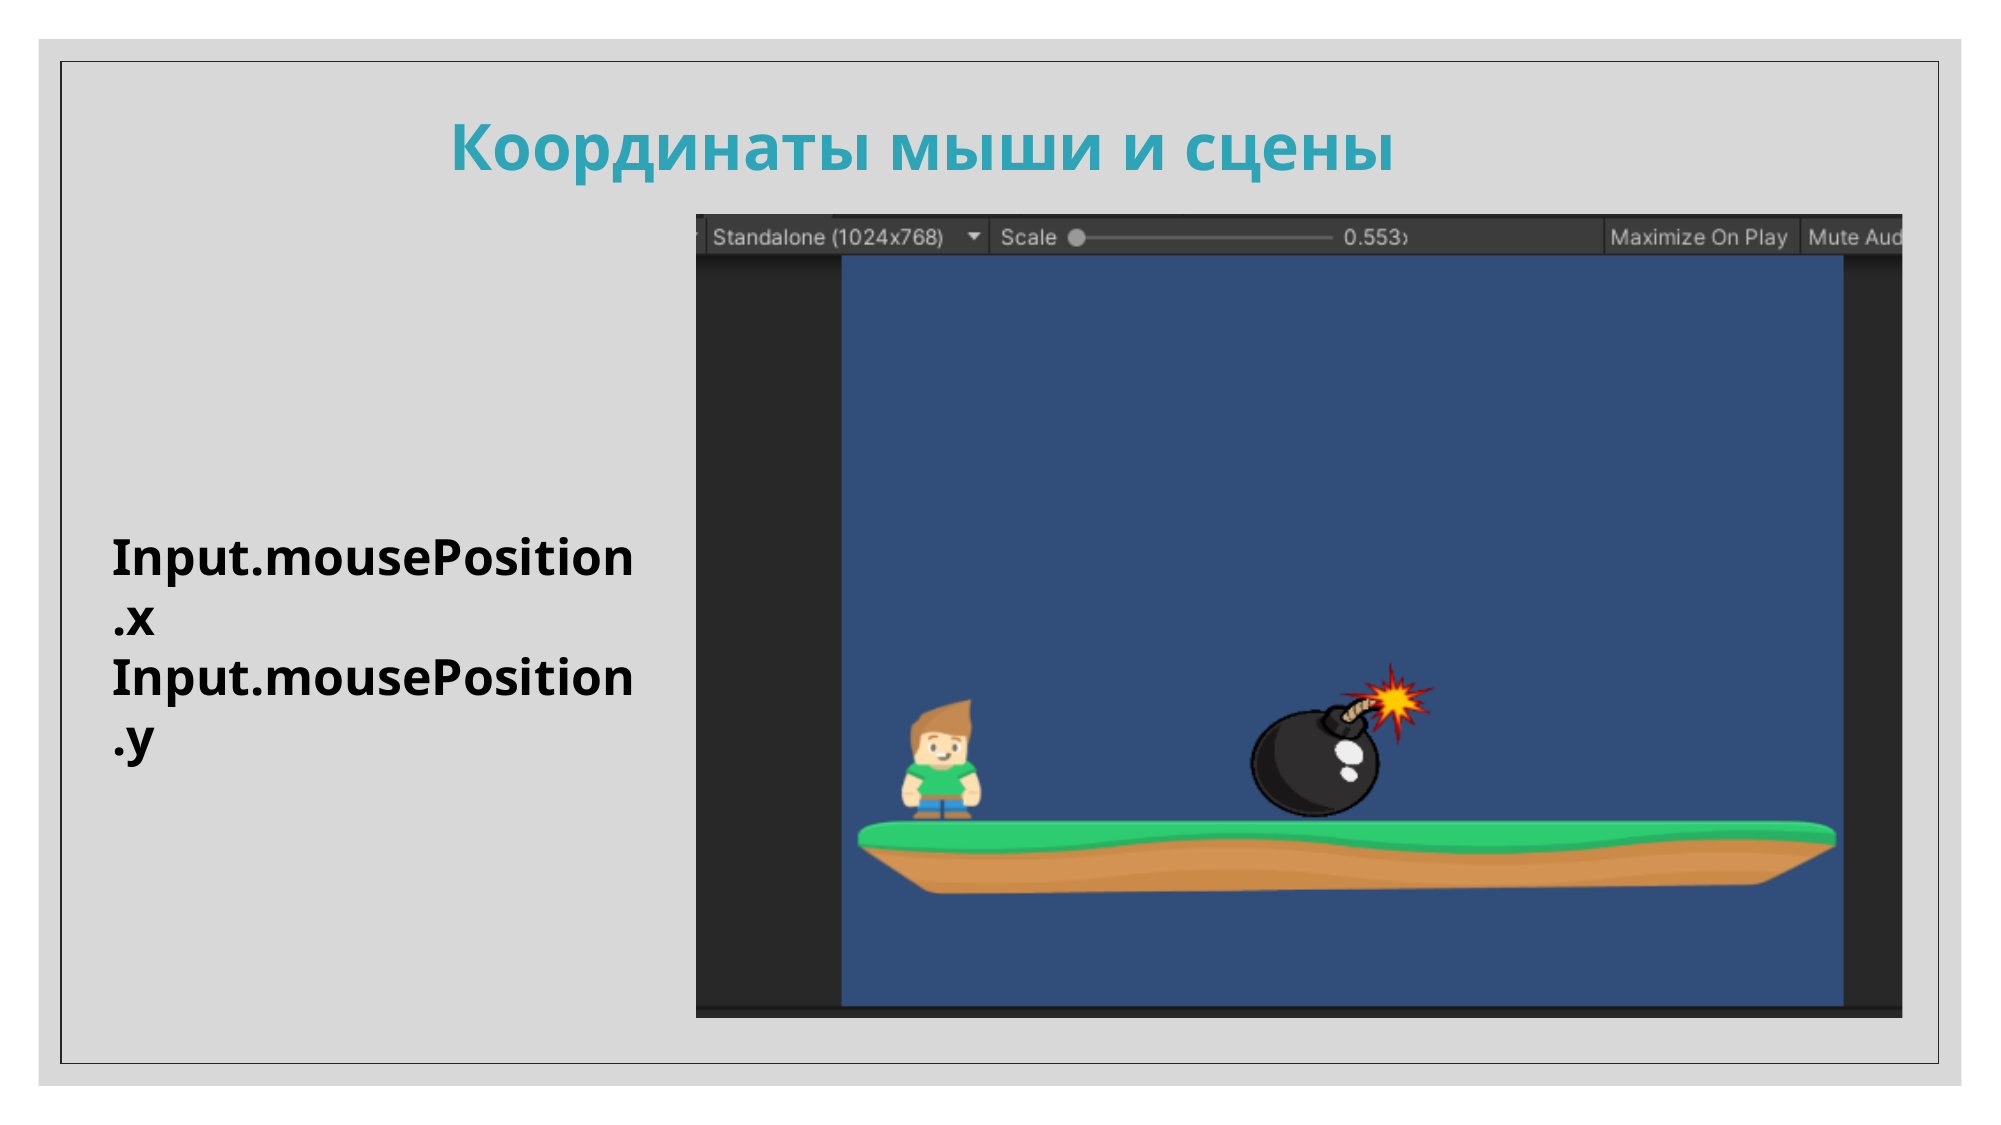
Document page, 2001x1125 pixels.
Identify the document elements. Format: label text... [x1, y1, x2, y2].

text_box Input.mousePosition.x Input.mousePosition.y [97, 517, 658, 833]
text_box Координаты мыши и сцены [434, 107, 1740, 192]
picture [695, 214, 1903, 1018]
